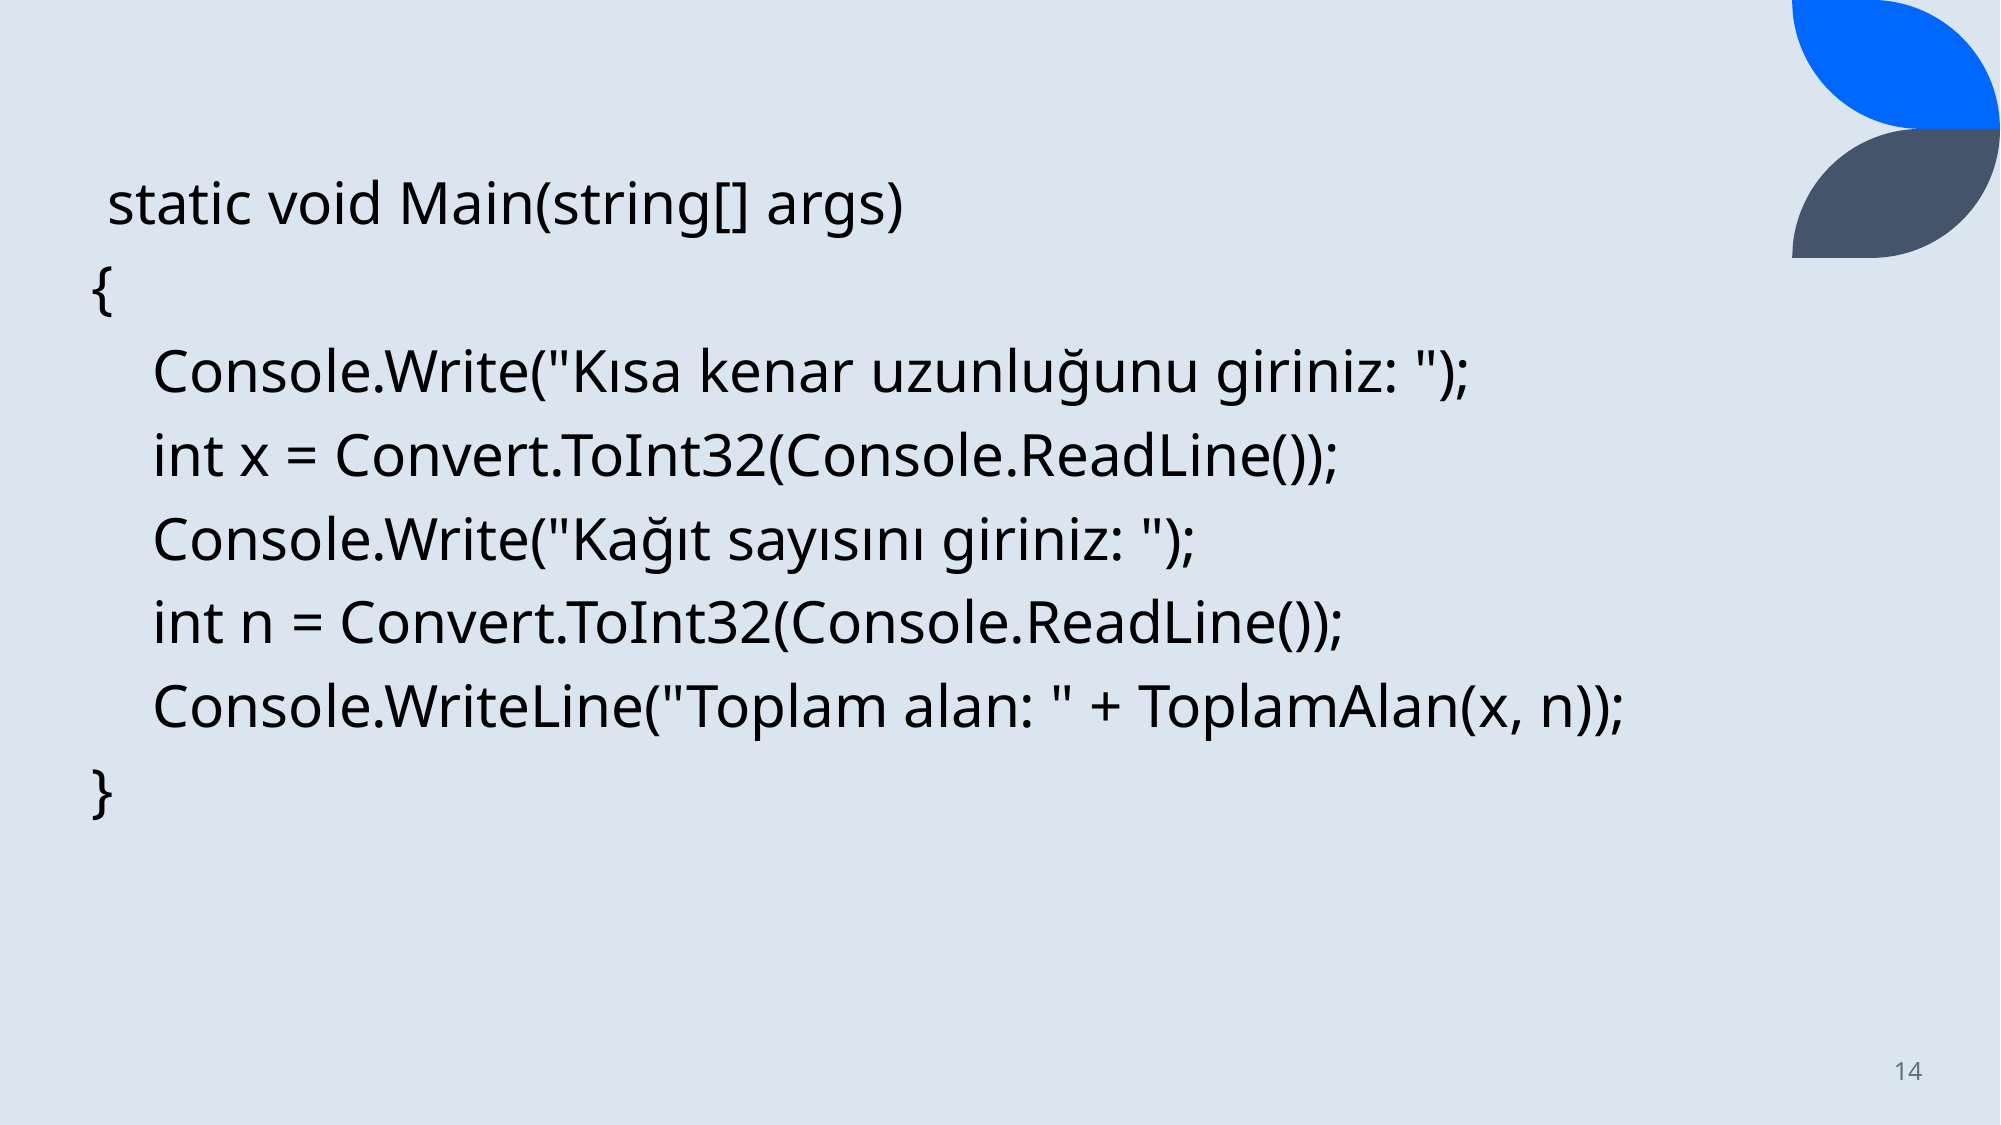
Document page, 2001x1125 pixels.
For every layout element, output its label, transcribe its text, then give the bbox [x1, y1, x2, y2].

list static void Main(string[] args) { Console.Write("Kısa kenar uzunluğunu giriniz: "); int x = Convert.ToInt32(Console.ReadLine()); Console.Write("Kağıt sayısını giriniz: "); int n = Convert.ToInt32(Console.ReadLine()); Console.WriteLine("Toplam alan: " + ToplamAlan(x, n)); } [0, 0, 1979, 1125]
slide_number 14 [1665, 1042, 1938, 1103]
